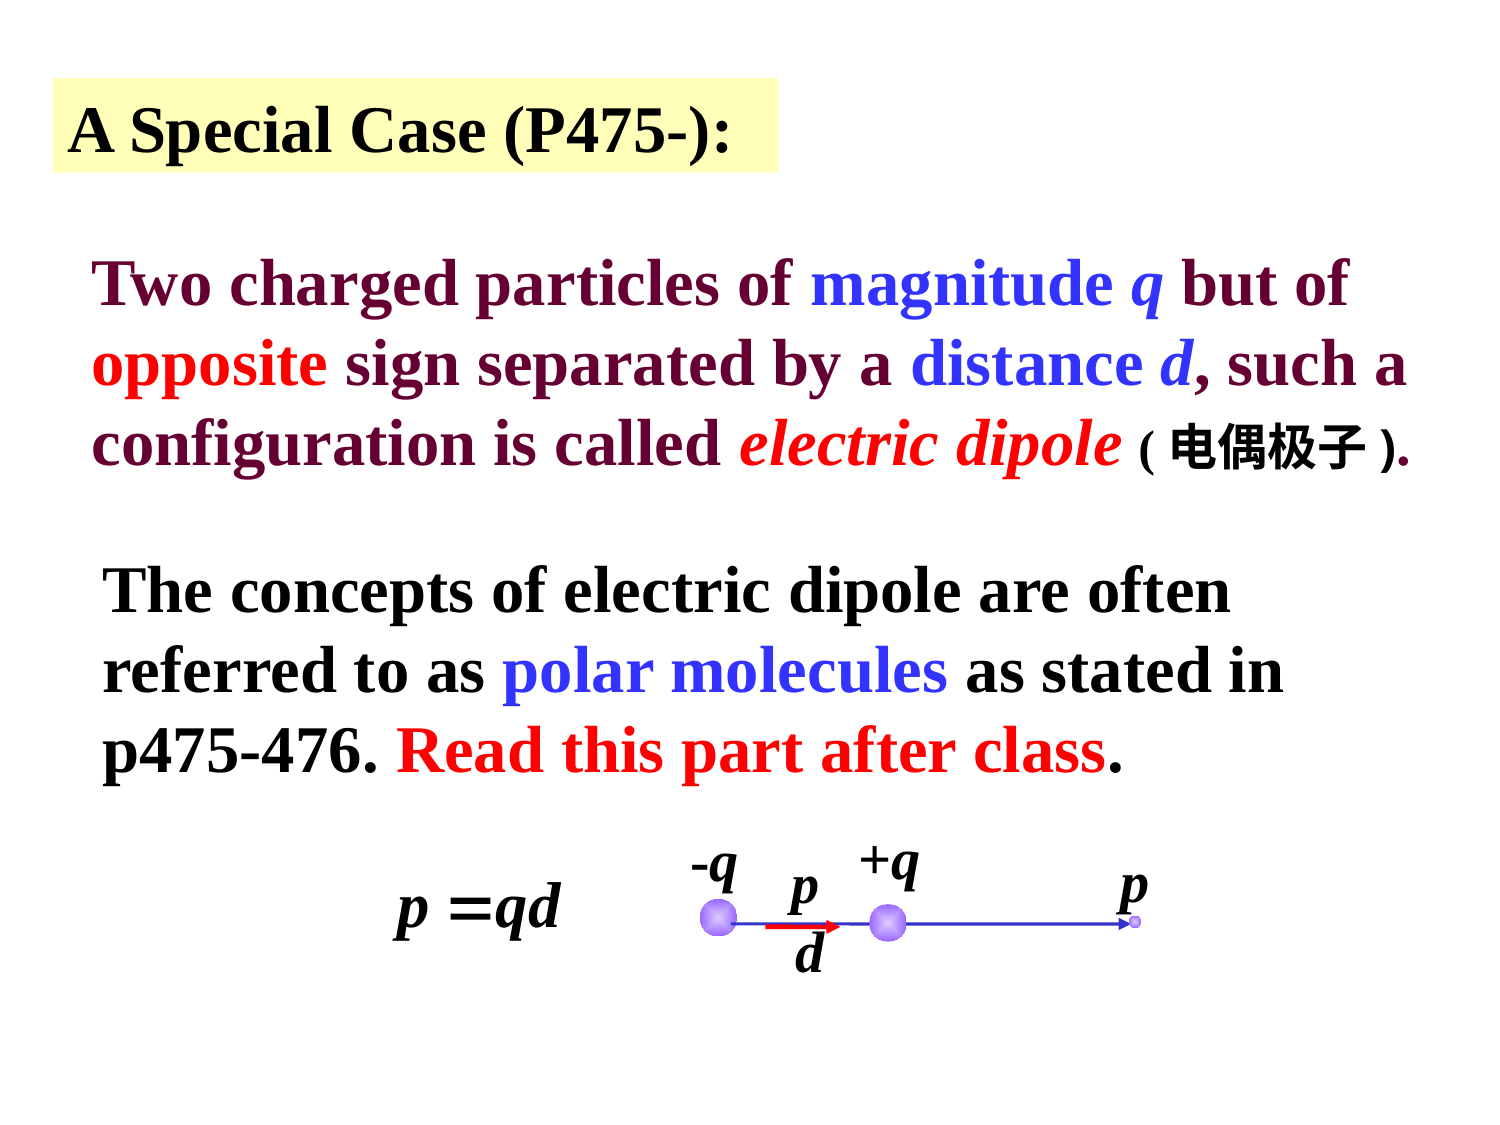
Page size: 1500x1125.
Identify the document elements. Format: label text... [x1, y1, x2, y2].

text_box A Special Case (P475-): [53, 78, 779, 173]
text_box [377, 813, 1166, 993]
text_box Two charged particles of magnitude q but of opposite sign separated by a distance d, such a configuration is called electric dipole (电偶极子). [76, 231, 1440, 487]
text_box The concepts of electric dipole are often referred to as polar molecules as stated in p475-476. Read this part after class. [87, 538, 1350, 794]
